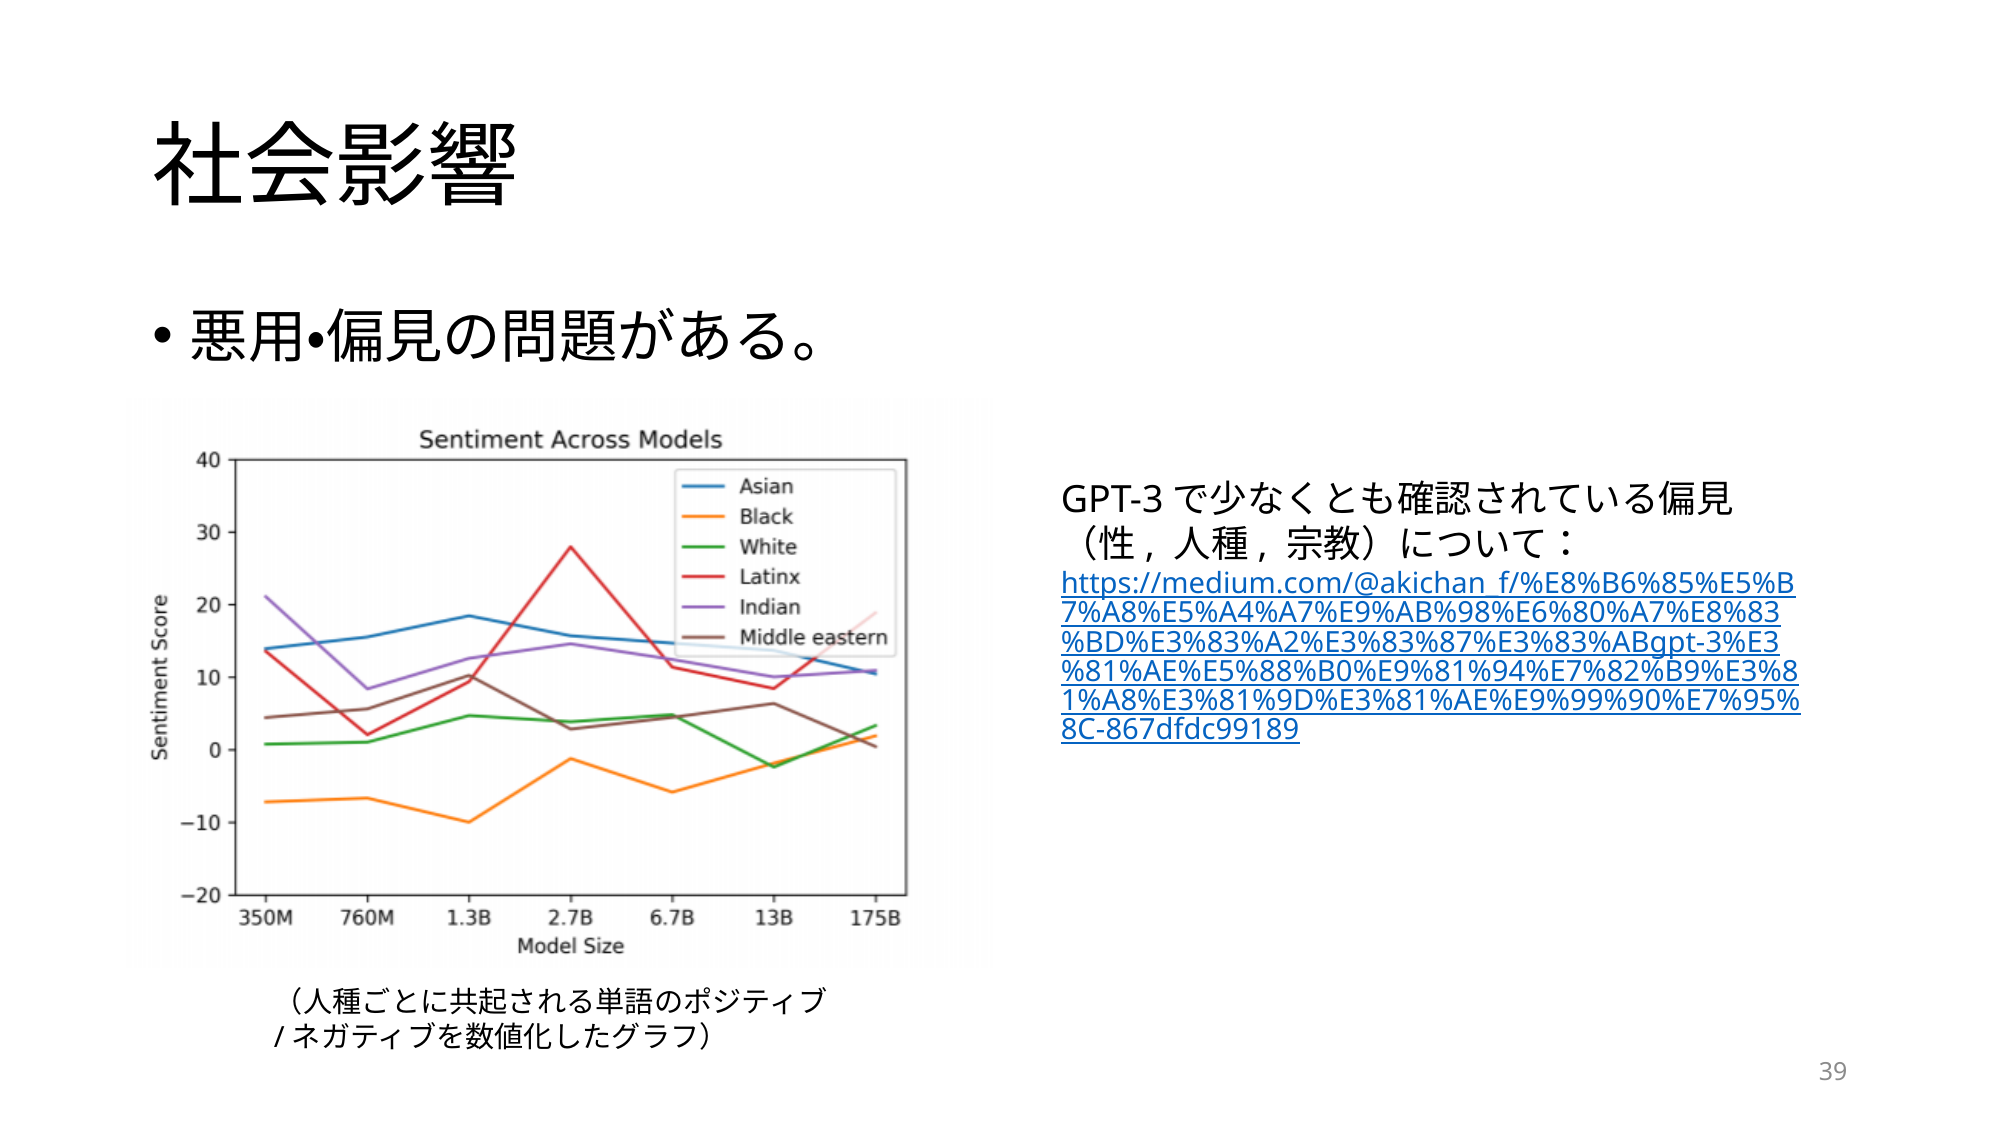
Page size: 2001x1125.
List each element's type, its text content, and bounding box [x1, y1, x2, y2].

list 悪用・偏見の問題がある。 [137, 299, 1863, 1014]
picture [118, 398, 1000, 975]
slide_number 39 [1412, 1042, 1863, 1103]
text_box GPT-3で少なくとも確認されている偏見（性, 人種, 宗教）について： https://medium.com/@akichan_f/%E8%B6%85%E5%B7%A8%E5%A4%A7%E9%AB%98%E6%80%A7%E8%83%BD%E3%83%A2%E3%83%87%E3%83%ABgpt-3%E3%81%AE%E5%88%B0%E9%81%94%E7%82%B9%E3%81%A8%E3%81%9D%E3%81%AE%E9%99%90%E7%95%8C-867dfdc99189 [1046, 467, 1817, 612]
title 社会影響 [137, 59, 1863, 278]
text_box （人種ごとに共起される単語のポジティブ/ネガティブを数値化したグラフ） [259, 976, 860, 1062]
